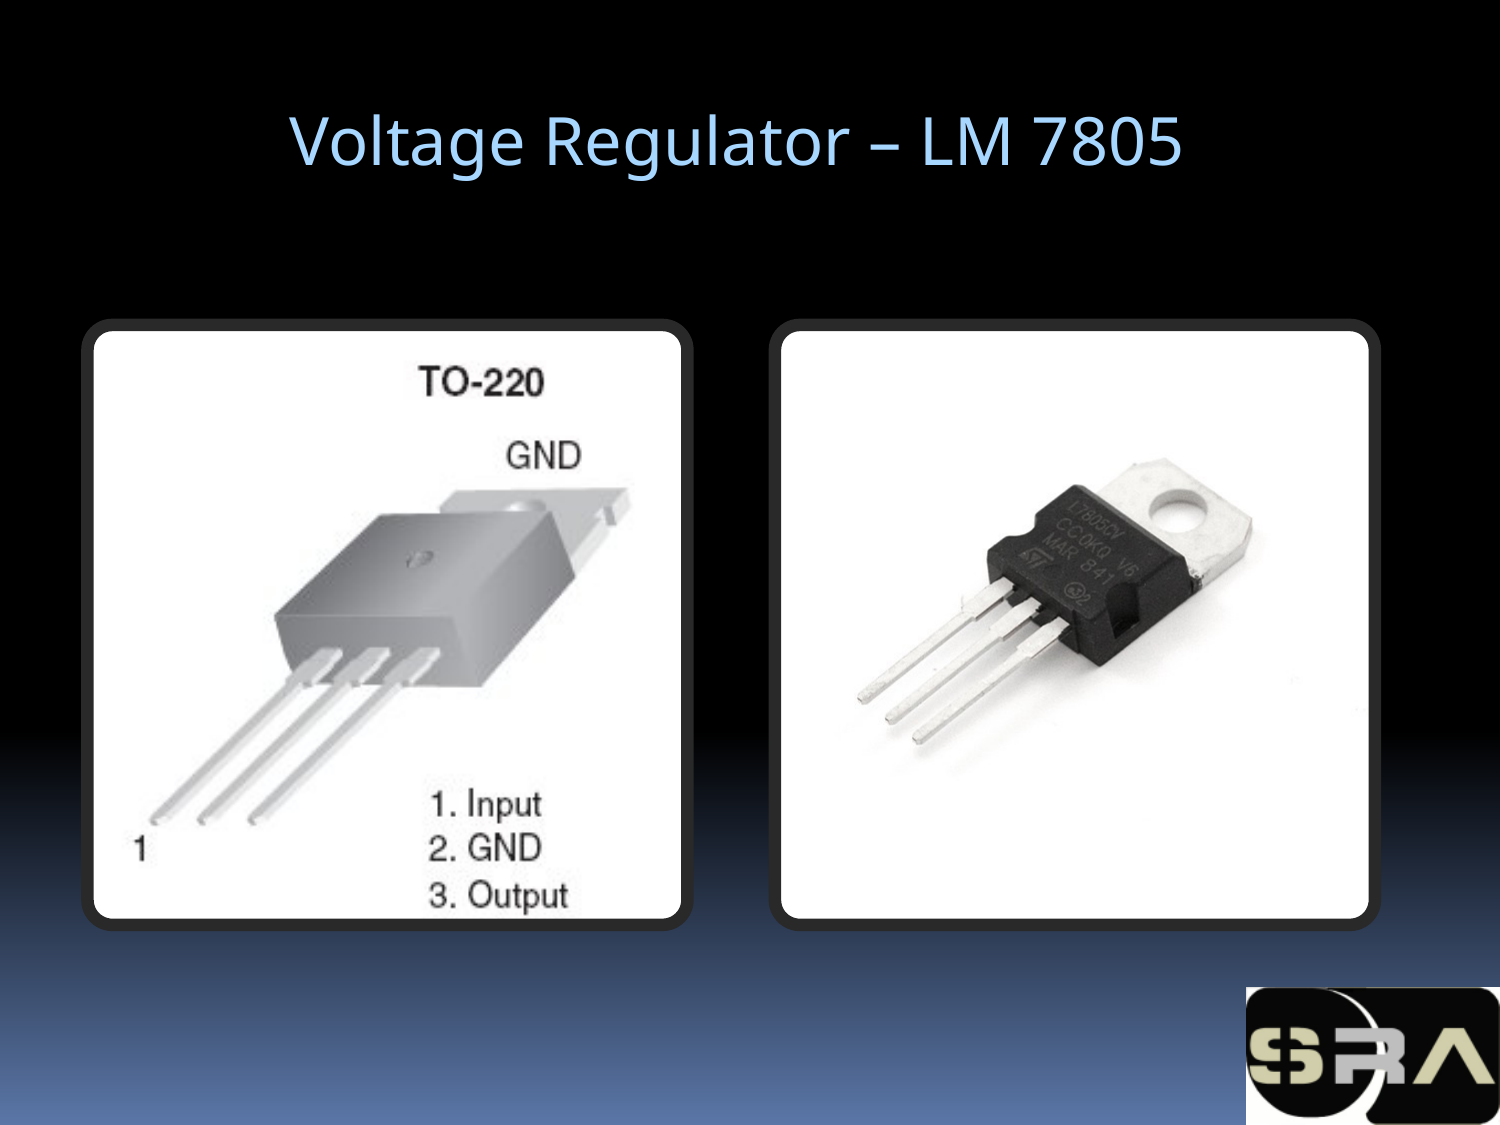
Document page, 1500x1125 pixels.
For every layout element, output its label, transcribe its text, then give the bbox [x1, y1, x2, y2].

picture [86, 324, 688, 926]
picture [774, 324, 1376, 926]
text_box Voltage Regulator – LM 7805 [275, 91, 1225, 187]
picture [1246, 987, 1500, 1125]
